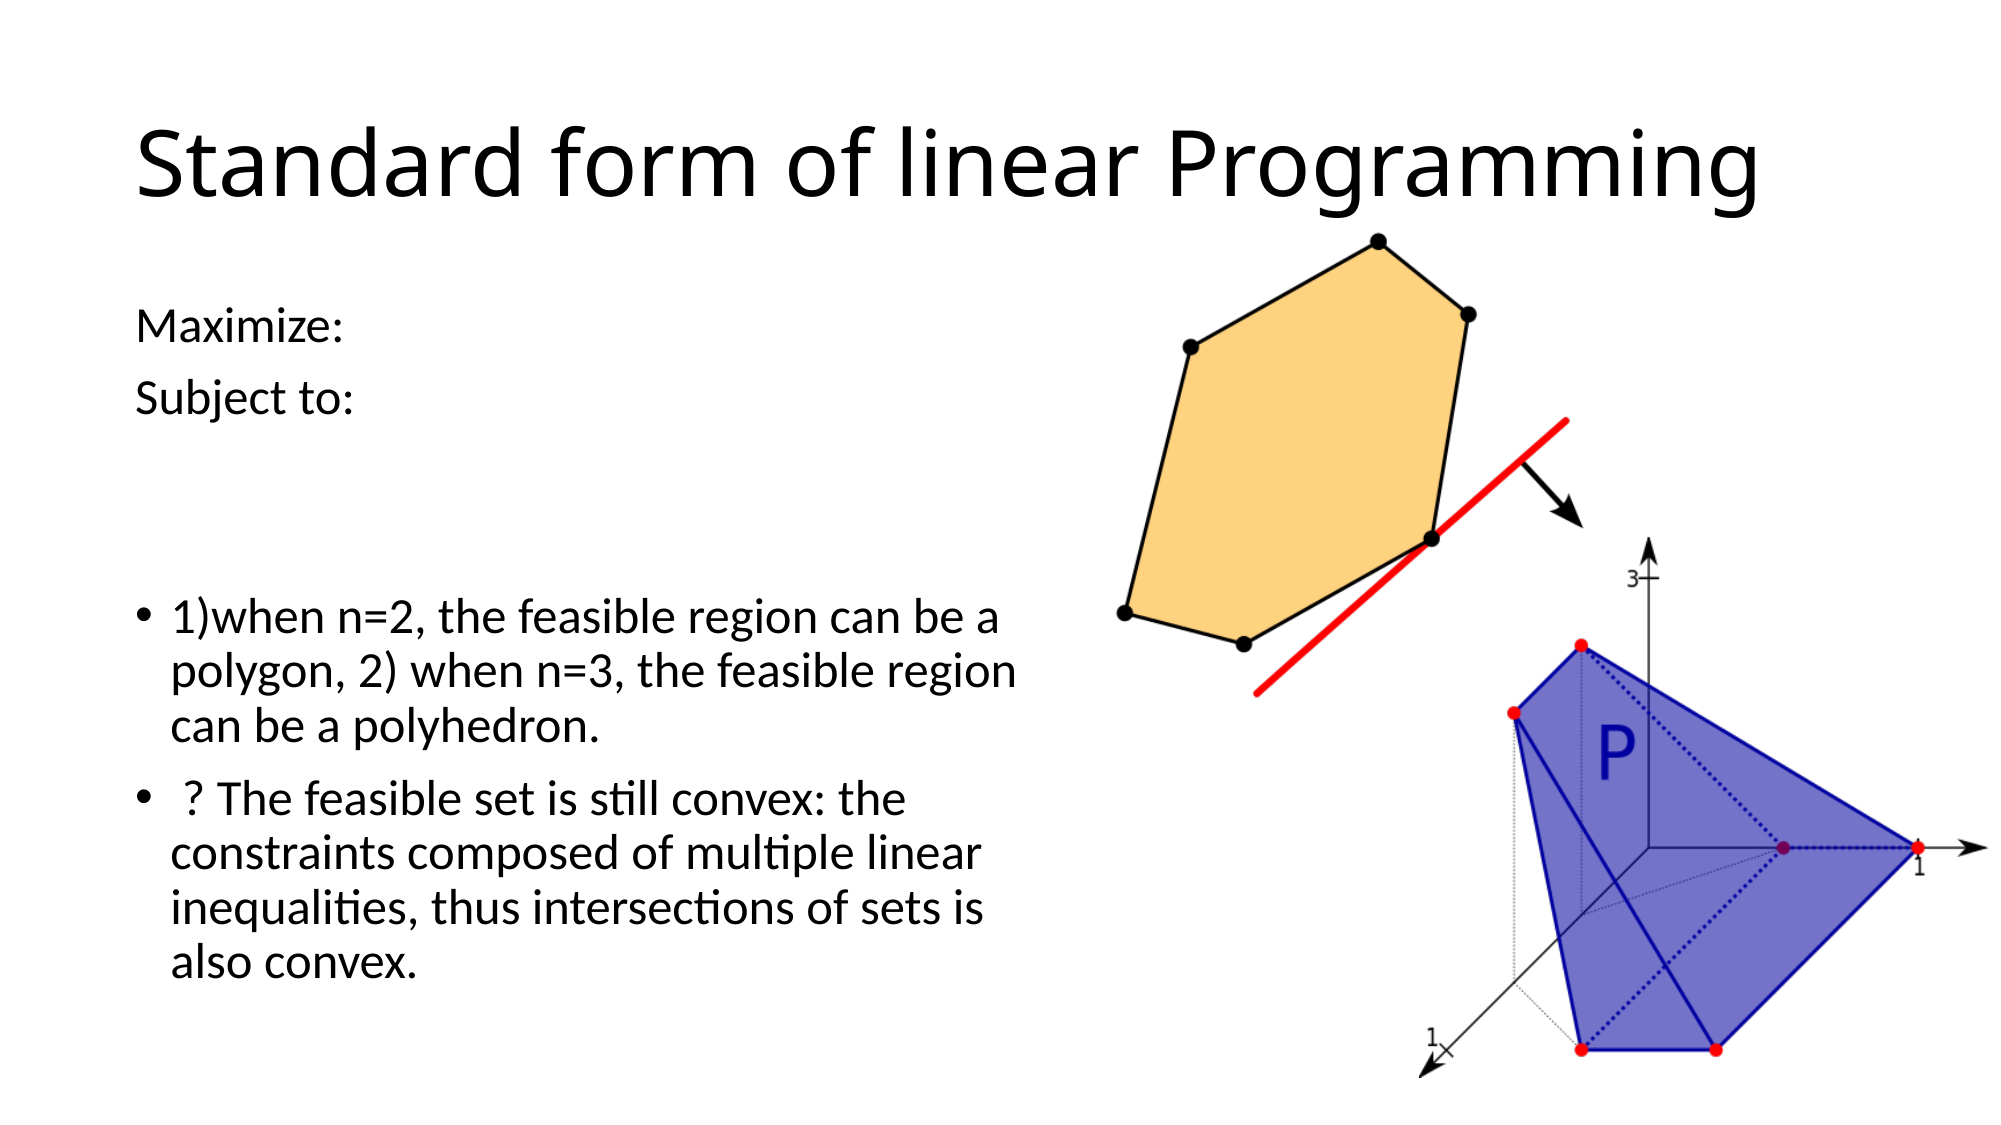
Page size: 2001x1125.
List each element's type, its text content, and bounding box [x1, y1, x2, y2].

picture [1093, 220, 2000, 1078]
title Standard form of linear Programming [120, 58, 1846, 276]
